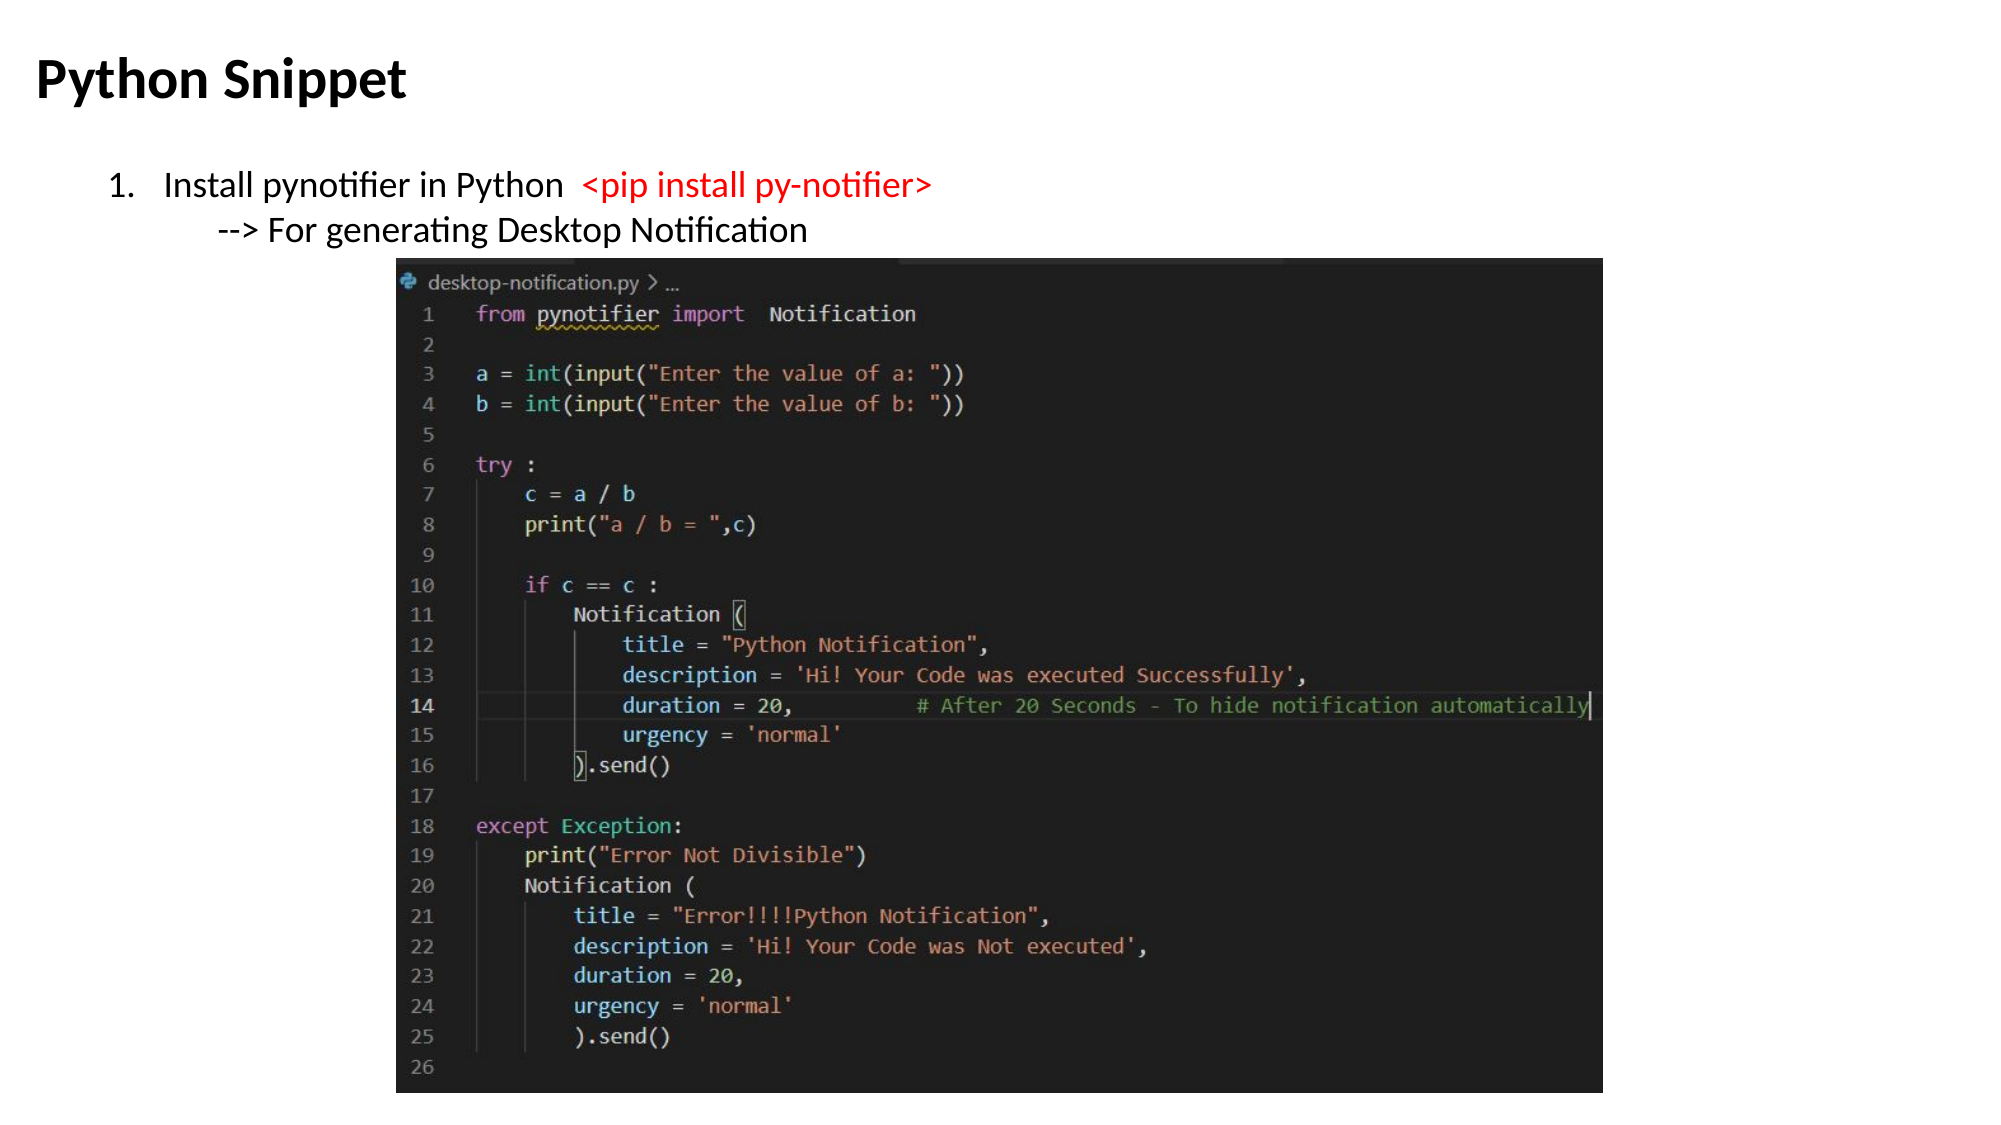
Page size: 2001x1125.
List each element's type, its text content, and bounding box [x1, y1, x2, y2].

picture [396, 258, 1603, 1093]
text_box Install pynotifier in Python <pip install py-notifier> --> For generating Desktop Notification [92, 152, 1000, 258]
text_box Python Snippet [21, 32, 625, 118]
